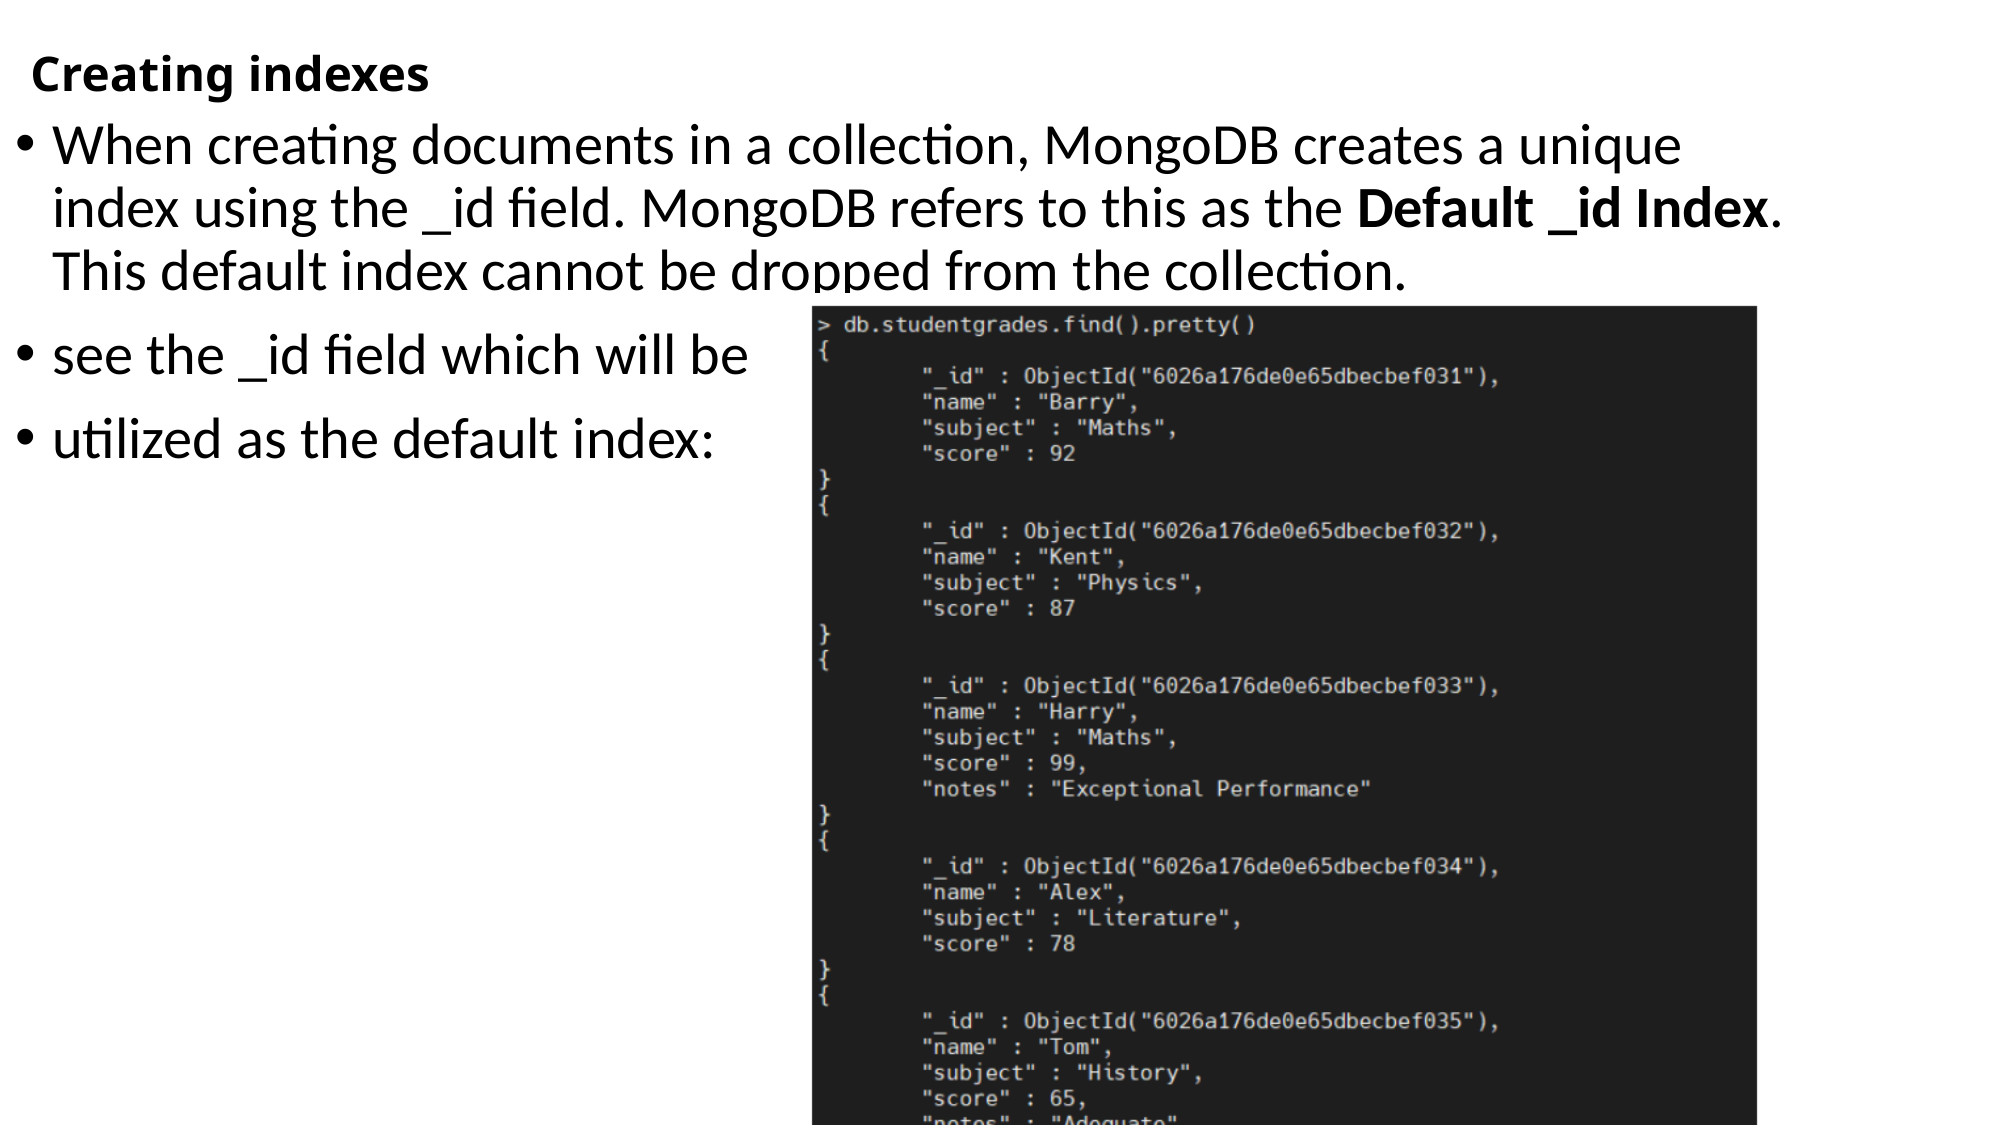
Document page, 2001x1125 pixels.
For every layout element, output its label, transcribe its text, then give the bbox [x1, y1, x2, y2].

picture [803, 293, 1769, 1125]
list When creating documents in a collection, MongoDB creates a unique index using the _id field. MongoDB refers to this as the Default _id Index. This default index cannot be dropped from the collection. see the _id field which will be utilized as the default index: [0, 106, 1809, 953]
title Creating indexes [15, 42, 1741, 106]
